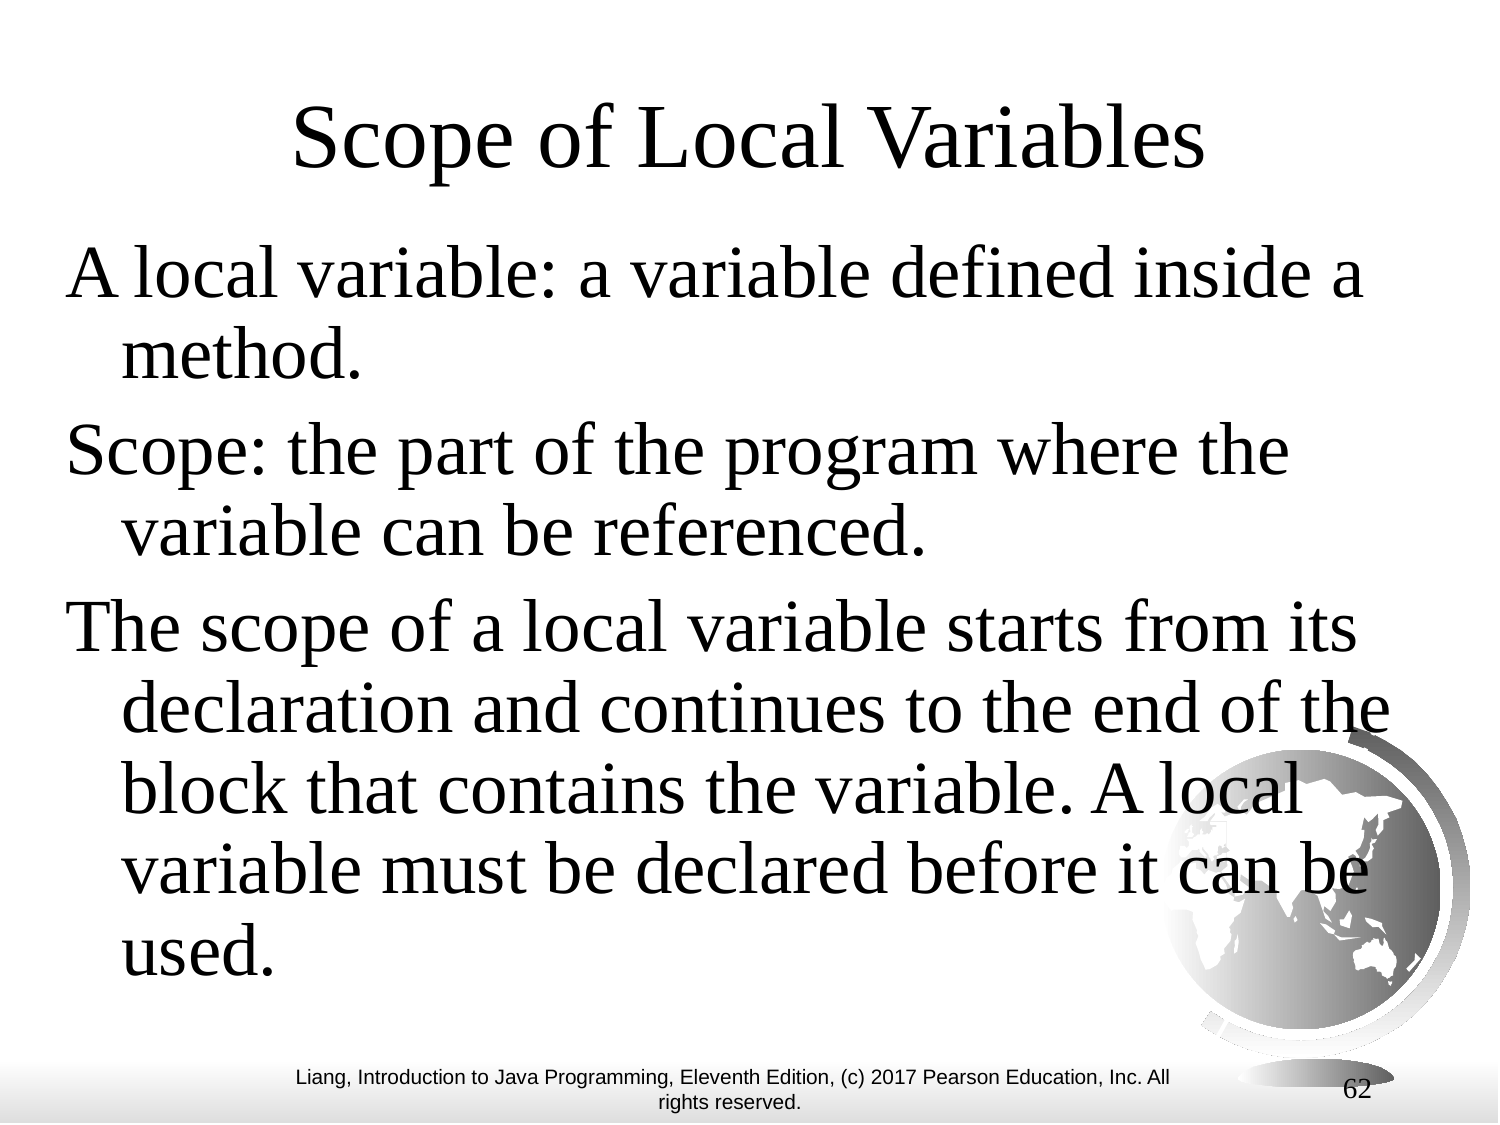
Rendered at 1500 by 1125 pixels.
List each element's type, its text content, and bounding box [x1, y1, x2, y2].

list A local variable: a variable defined inside a method. Scope: the part of the program where the variable can be referenced. The scope of a local variable starts from its declaration and continues to the end of the block that contains the variable. A local variable must be declared before it can be used. [50, 224, 1463, 1050]
slide_number 62 [1074, 1050, 1388, 1125]
title Scope of Local Variables [112, 62, 1388, 200]
